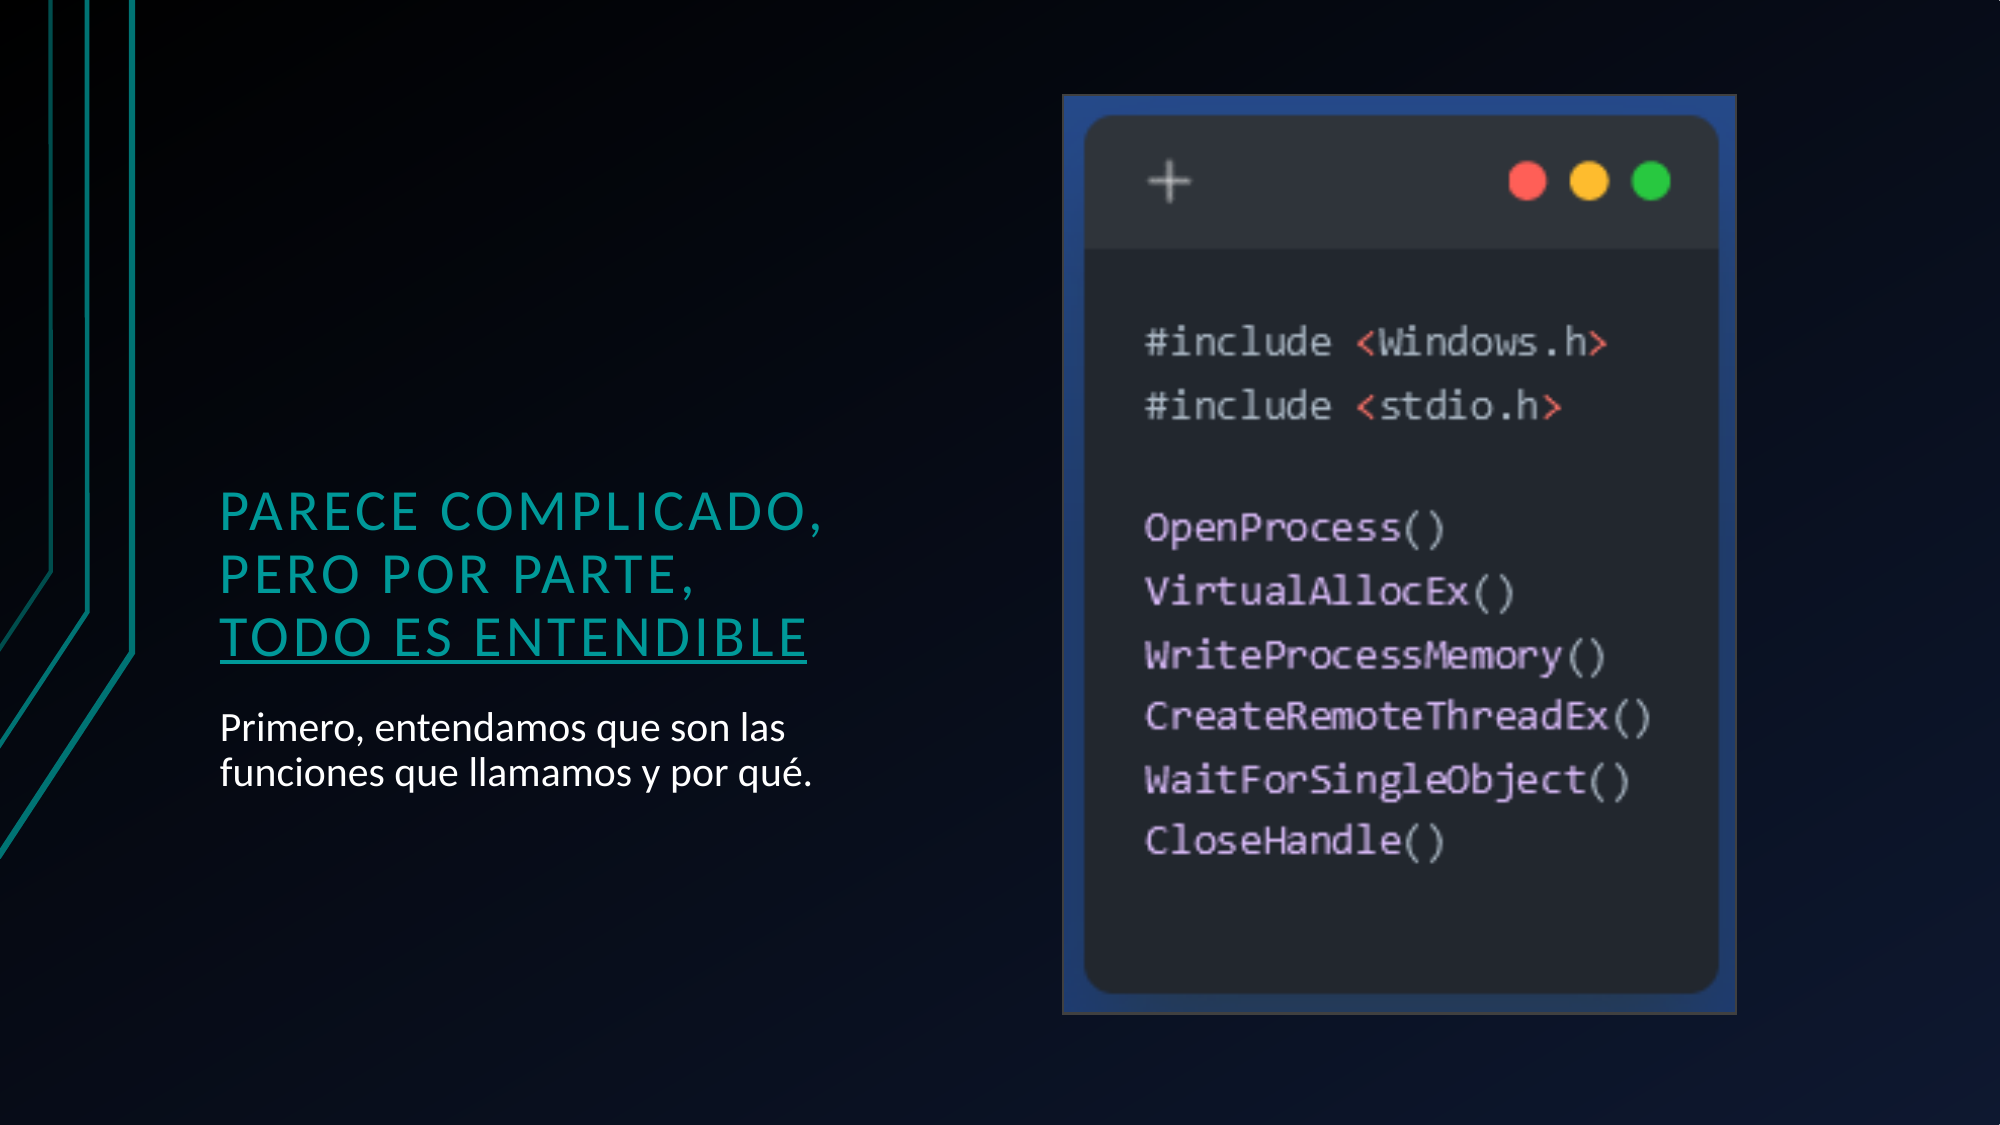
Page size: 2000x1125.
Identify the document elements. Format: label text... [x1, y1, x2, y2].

picture [1063, 95, 1736, 1013]
title Parece complicado, pero por parte, todo es entendible [199, 279, 867, 680]
list Primero, entendamos que son las funciones que llamamos y por qué. [199, 695, 867, 1013]
